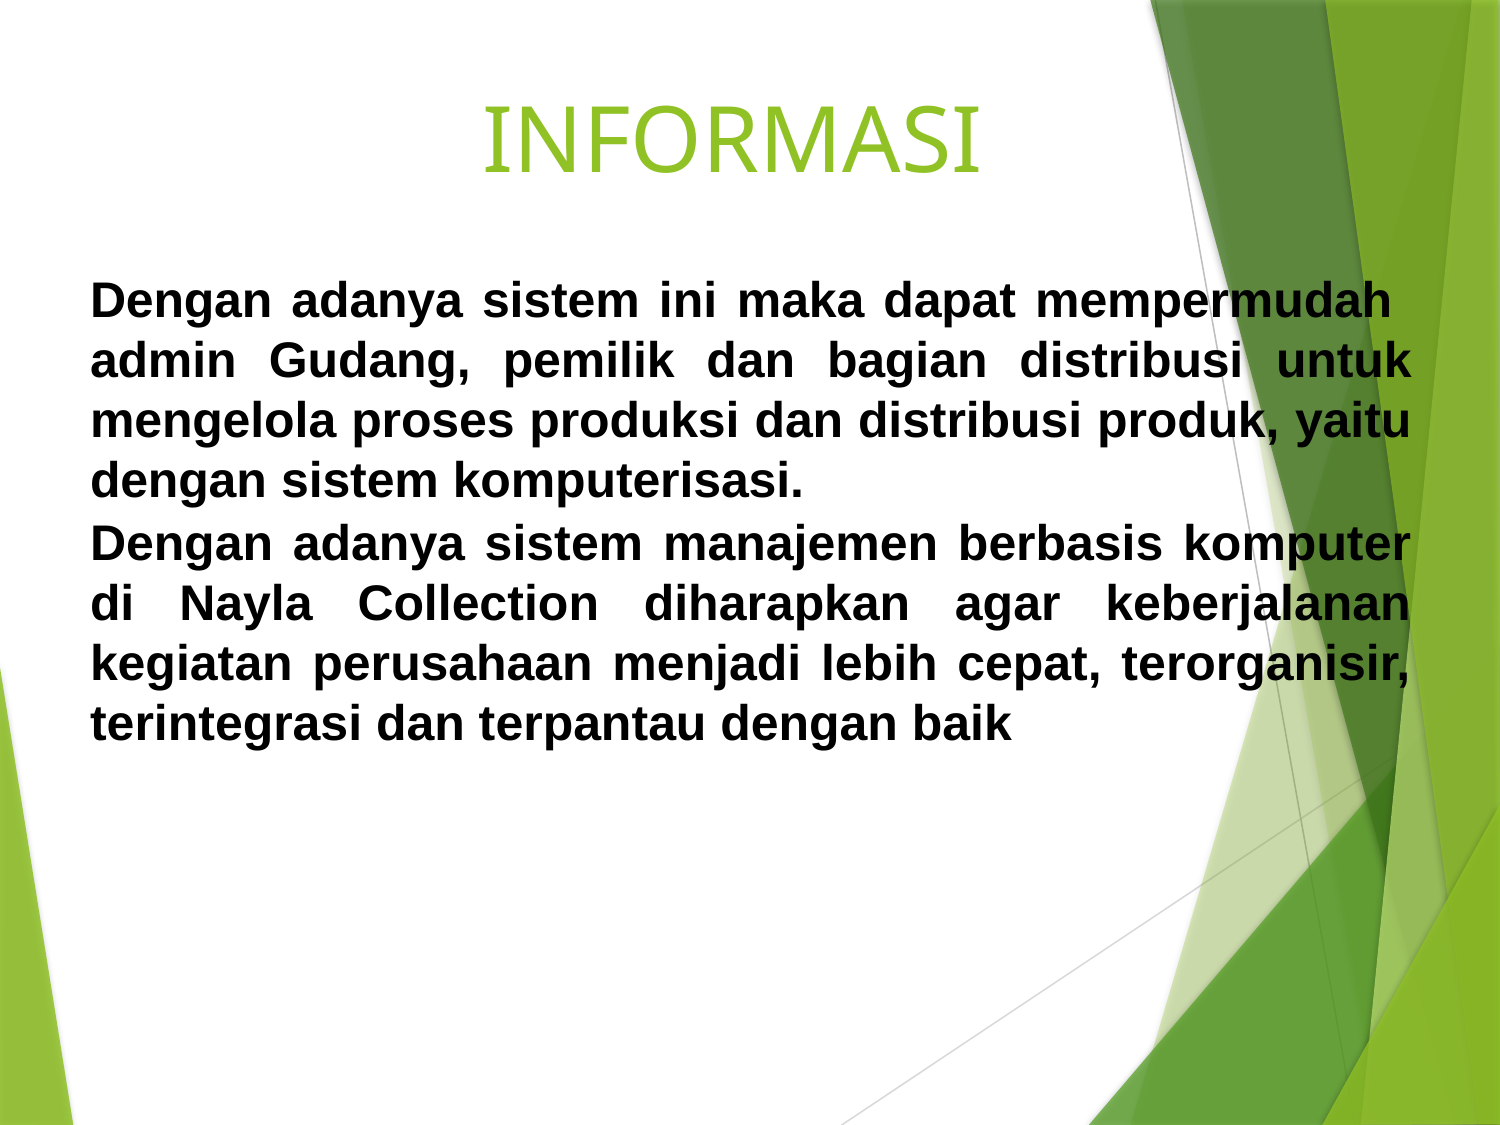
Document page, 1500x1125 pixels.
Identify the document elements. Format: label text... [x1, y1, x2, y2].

title INFORMASI [480, 78, 1020, 265]
text_box Dengan adanya sistem ini maka dapat mempermudah admin Gudang, pemilik dan bagian distribusi untuk mengelola proses produksi dan distribusi produk, yaitu dengan sistem komputerisasi. Dengan adanya sistem manajemen berbasis komputer di Nayla Collection diharapkan agar keberjalanan kegiatan perusahaan menjadi lebih cepat, terorganisir, terintegrasi dan terpantau dengan baik [87, 265, 1413, 750]
